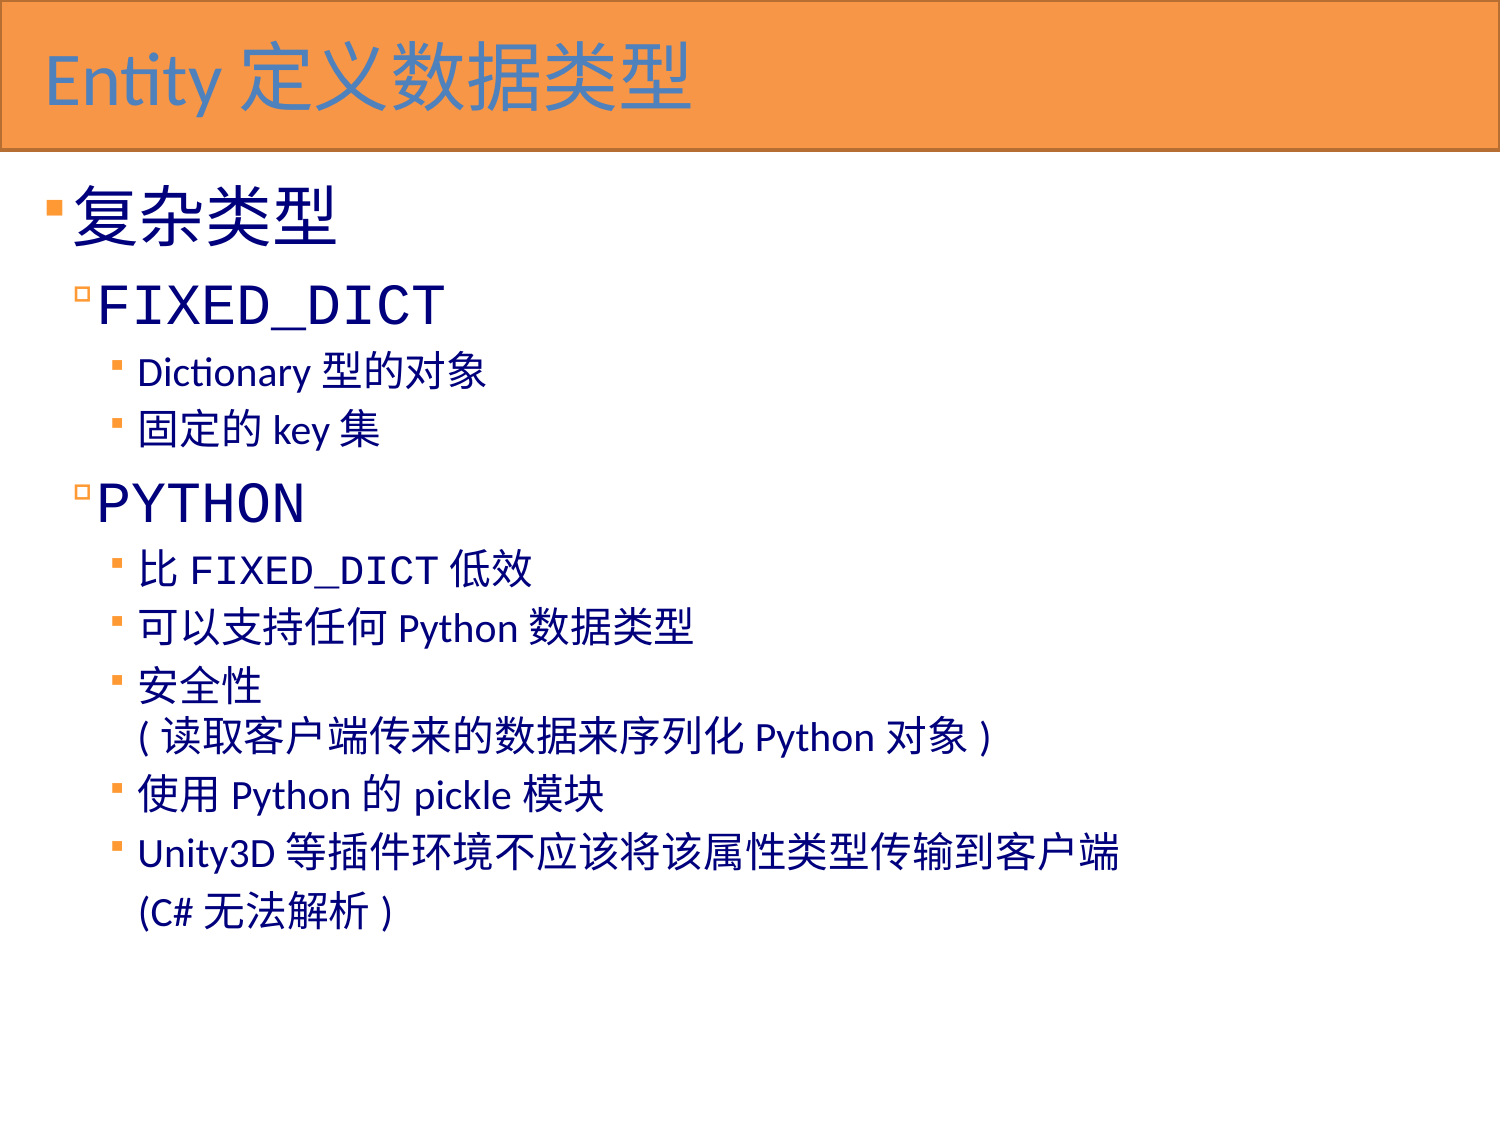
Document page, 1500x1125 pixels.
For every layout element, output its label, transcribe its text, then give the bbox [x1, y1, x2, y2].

text_box [0, 0, 1500, 152]
text_box 复杂类型 FIXED_DICT Dictionary型的对象 固定的key集 PYTHON 比FIXED_DICT低效 可以支持任何Python数据类型 安全性 (读取客户端传来的数据来序列化Python对象) 使用Python的pickle模块 Unity3D等插件环境不应该将该属性类型传输到客户端 (C#无法解析) [33, 172, 1469, 1066]
title Entity定义数据类型 [29, 21, 1483, 129]
